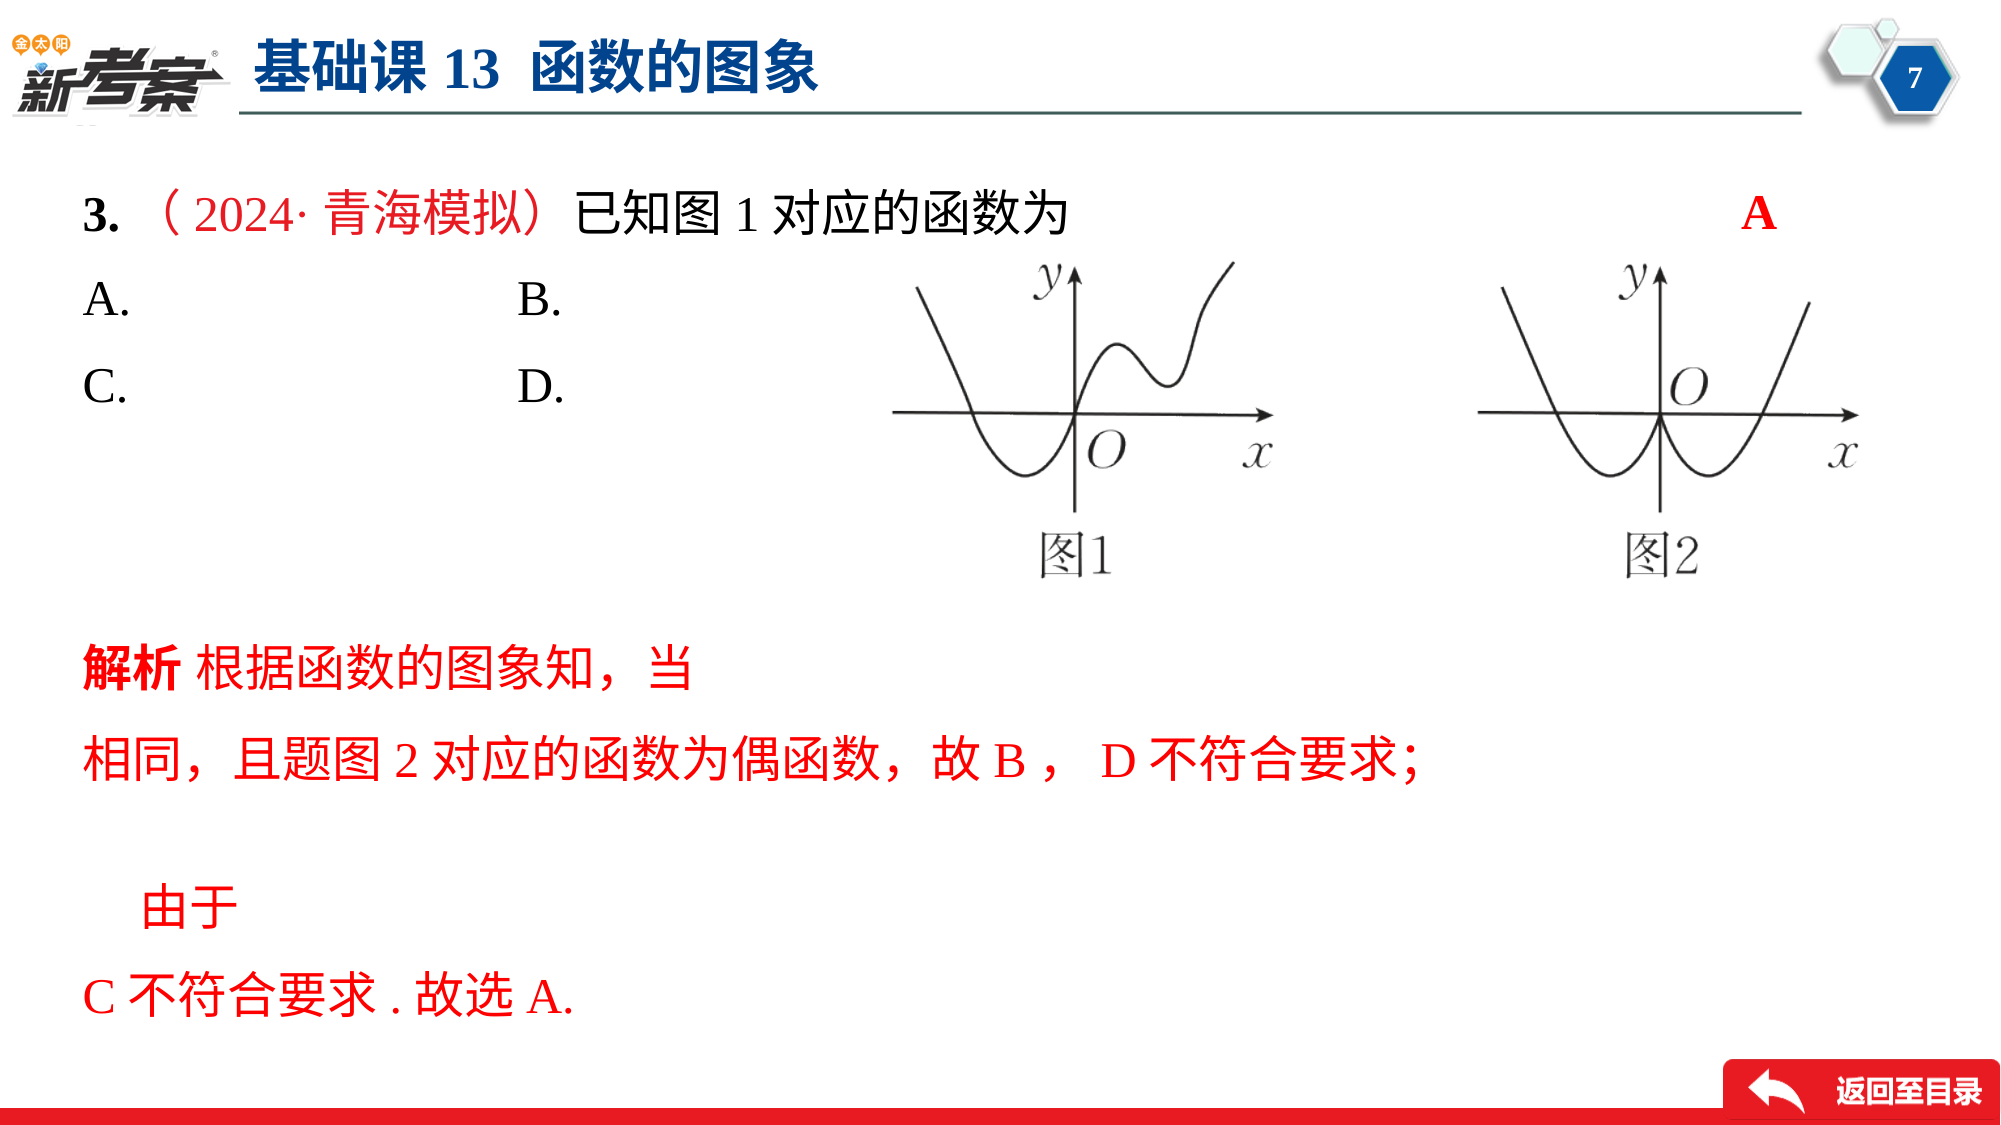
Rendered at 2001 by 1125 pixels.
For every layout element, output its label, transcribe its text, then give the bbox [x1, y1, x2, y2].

text_box A [1722, 152, 1796, 231]
picture [0, 0, 2001, 1125]
